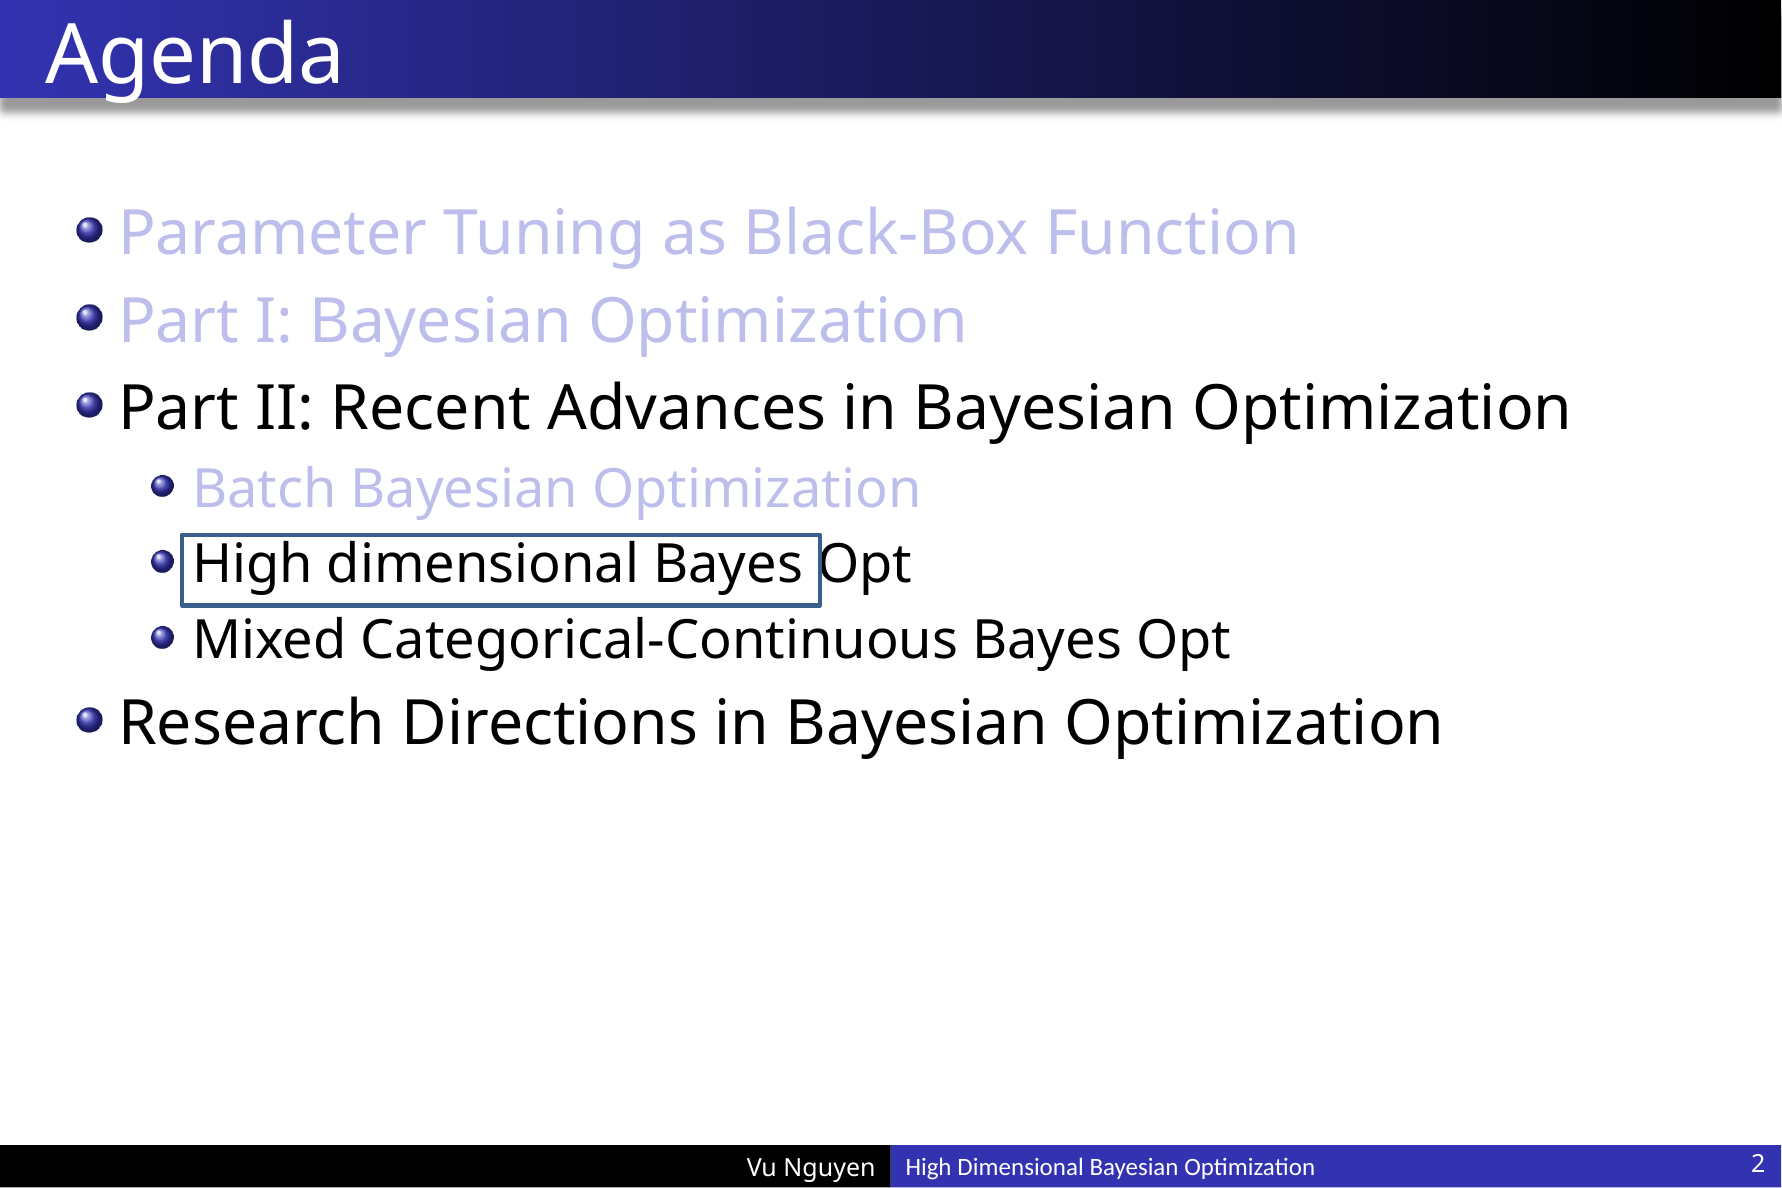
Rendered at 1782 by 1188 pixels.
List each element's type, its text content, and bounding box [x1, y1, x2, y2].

picture [149, 624, 176, 650]
picture [149, 548, 176, 574]
footer High Dimensional Bayesian Optimization [890, 1145, 1572, 1187]
list Parameter Tuning as Black-Box Function Part I: Bayesian Optimization Part II: Recent Advances in Bayesian Optimization Batch Bayesian Optimization High dimensional Bayes Opt Mixed Categorical-Continuous Bayes Opt Research Directions in Bayesian Optimization [59, 184, 1693, 1061]
picture [149, 473, 176, 498]
picture [74, 302, 105, 332]
picture [74, 215, 105, 244]
slide_number 2 [1572, 1143, 1781, 1187]
text_box [180, 533, 822, 608]
picture [74, 390, 105, 419]
title Agenda [0, 0, 1737, 101]
picture [74, 705, 105, 734]
